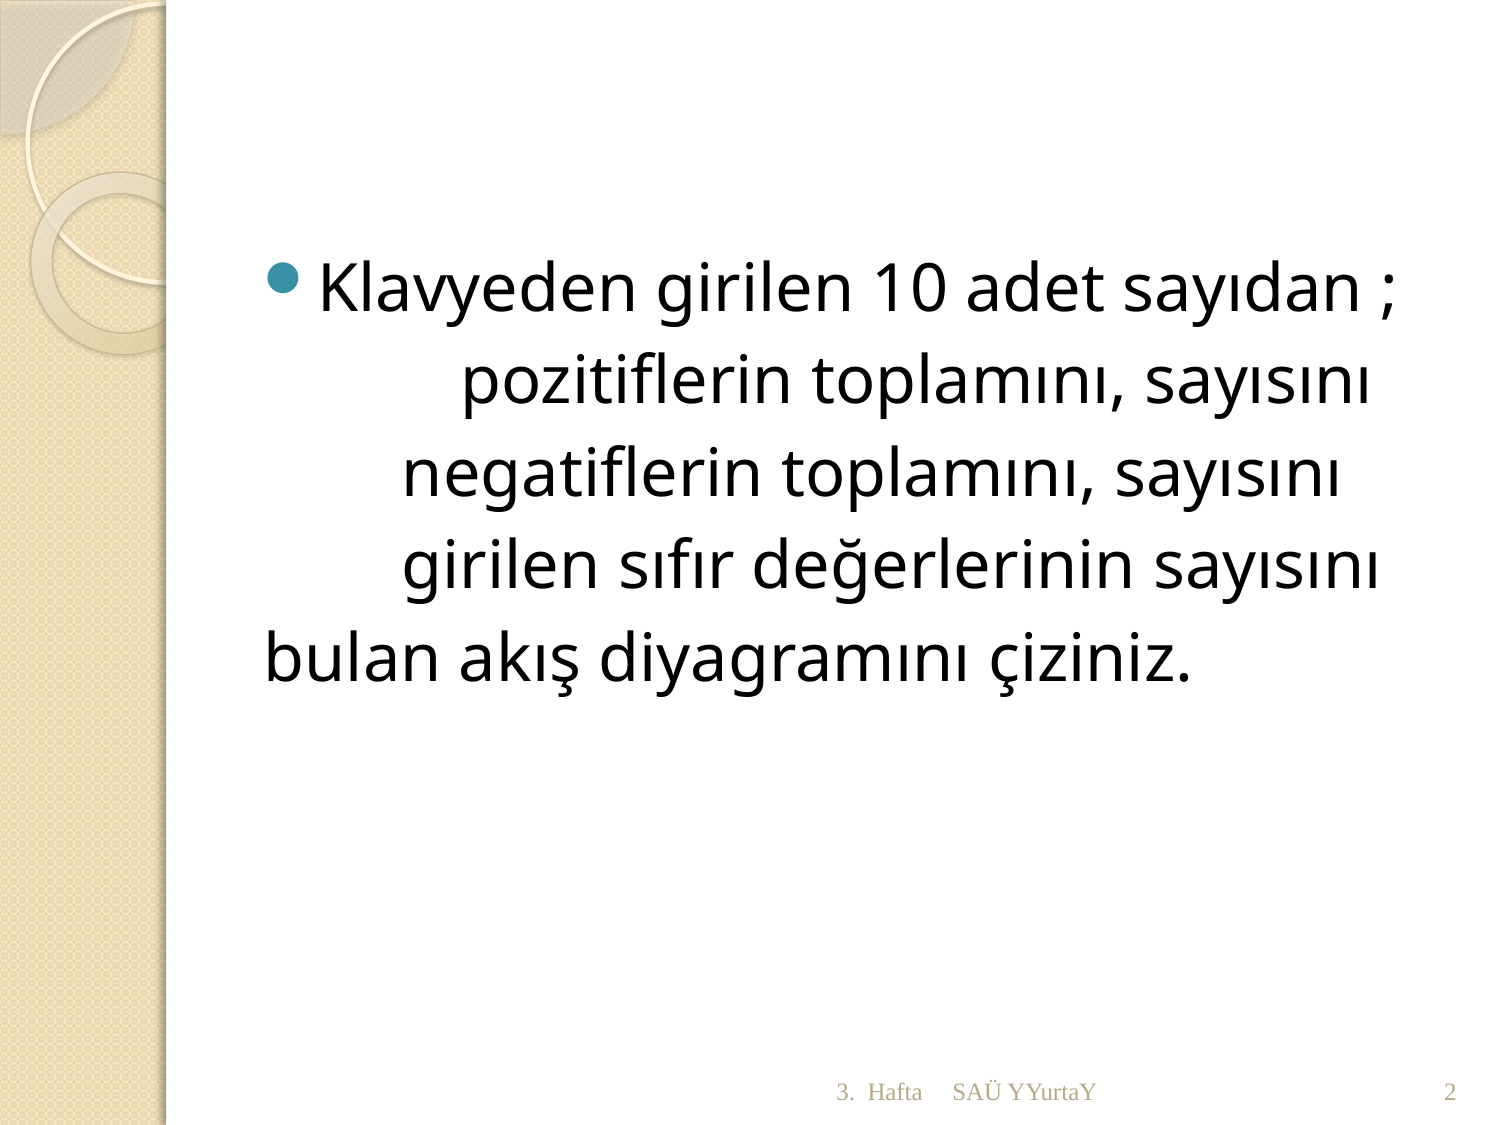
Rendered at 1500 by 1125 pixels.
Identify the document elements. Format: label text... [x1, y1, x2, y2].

footer SAÜ YYurtaY [937, 1034, 1413, 1113]
list Klavyeden girilen 10 adet sayıdan ; pozitiflerin toplamını, sayısını negatiflerin toplamını, sayısını girilen sıfır değerlerinin sayısını bulan akış diyagramını çiziniz. [235, 237, 1466, 1025]
slide_number 3. Hafta [587, 1034, 937, 1113]
slide_number 2 [1413, 1034, 1488, 1113]
